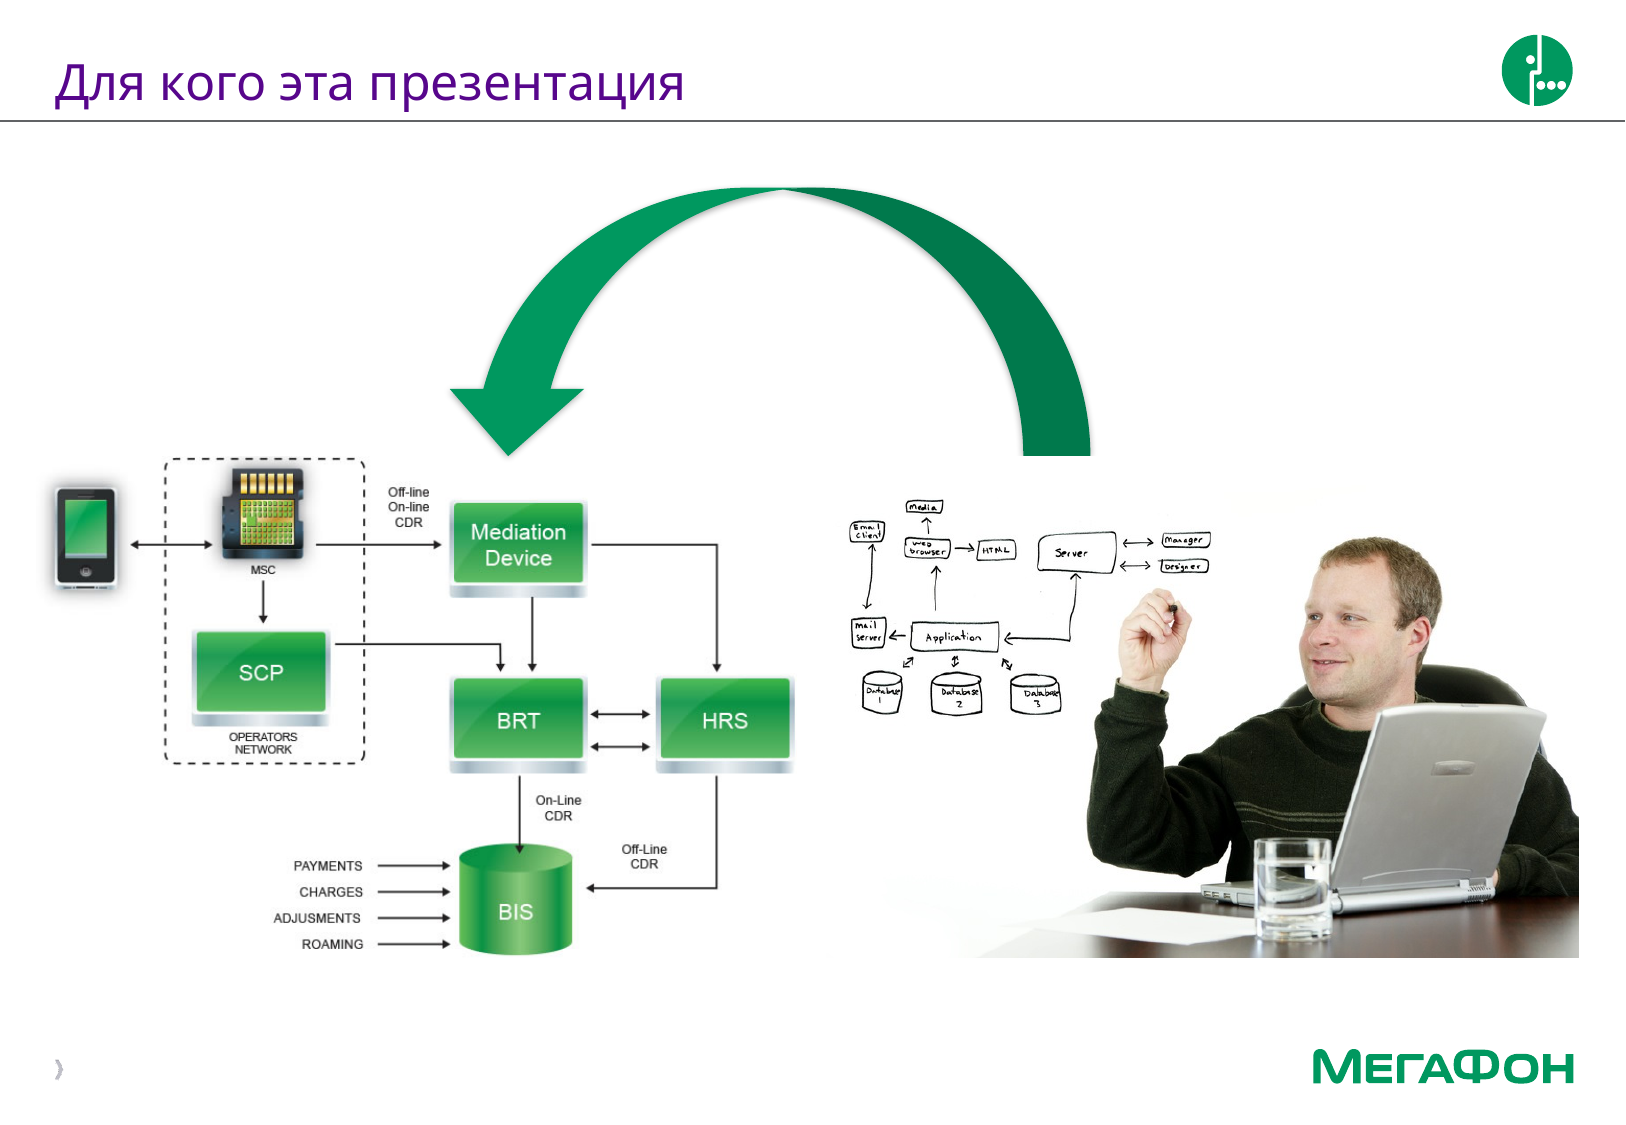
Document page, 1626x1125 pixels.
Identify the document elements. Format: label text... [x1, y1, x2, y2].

picture [825, 455, 1579, 958]
text_box [449, 186, 1092, 454]
picture [52, 1054, 65, 1083]
title Для кого эта презентация [55, 0, 1477, 112]
picture [36, 455, 800, 975]
